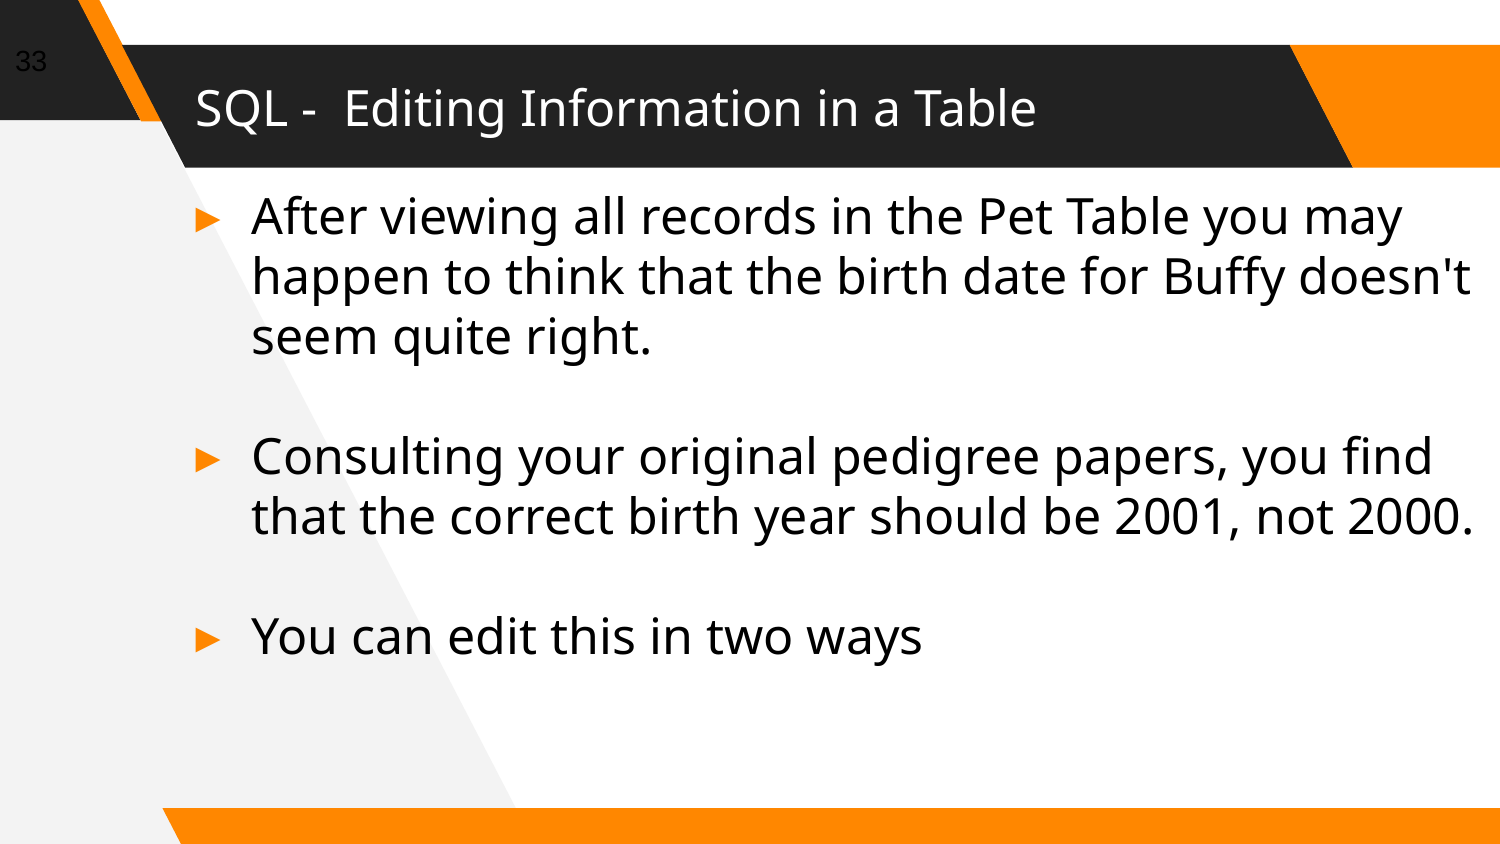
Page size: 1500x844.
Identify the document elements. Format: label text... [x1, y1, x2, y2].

title SQL - Editing Information in a Table [180, 44, 1424, 168]
list After viewing all records in the Pet Table you may happen to think that the birth date for Buffy doesn't seem quite right. Consulting your original pedigree papers, you find that the correct birth year should be 2001, not 2000. You can edit this in two ways [180, 169, 1500, 774]
slide_number 33 [0, 0, 98, 121]
